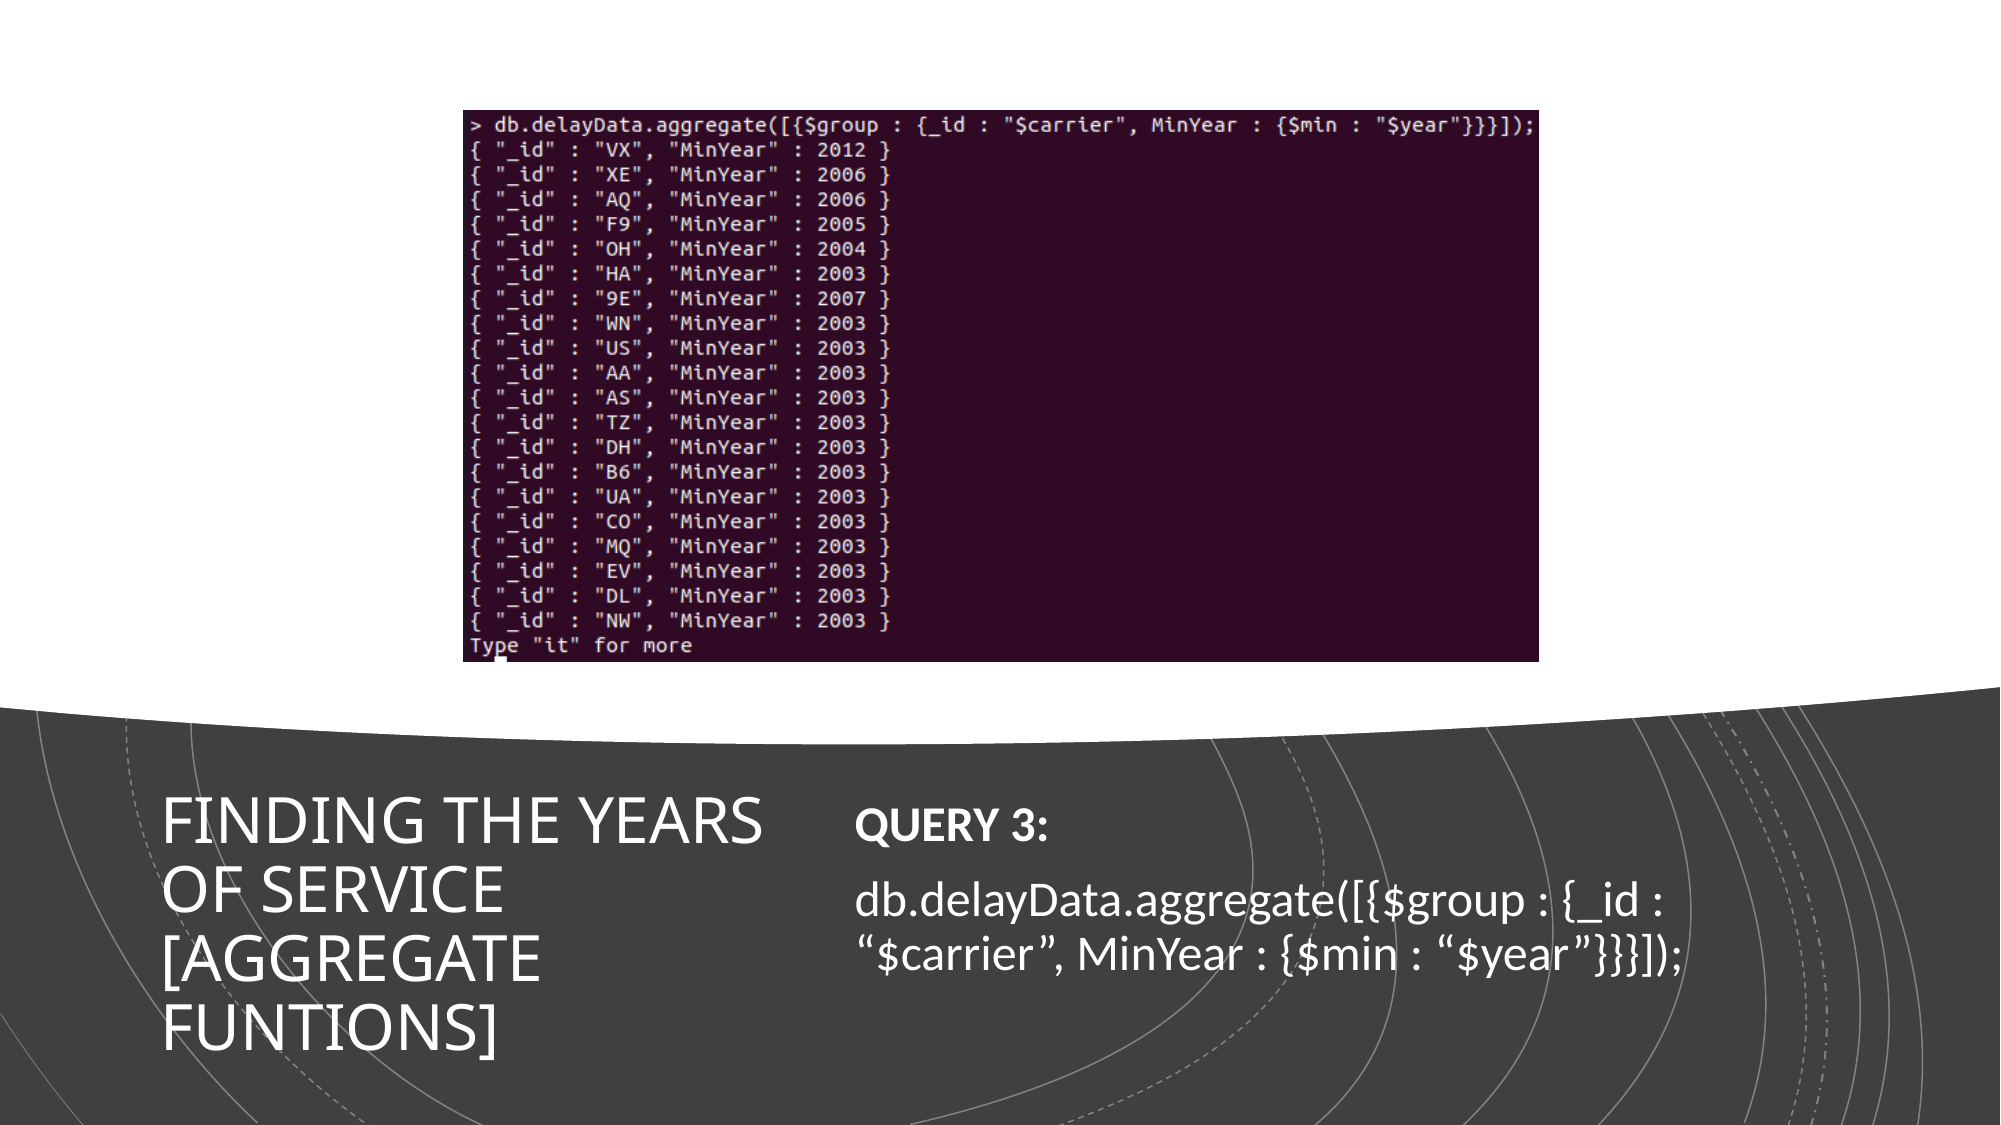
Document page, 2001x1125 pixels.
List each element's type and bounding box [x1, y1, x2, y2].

picture [463, 110, 1539, 662]
text_box [0, 0, 1999, 1125]
